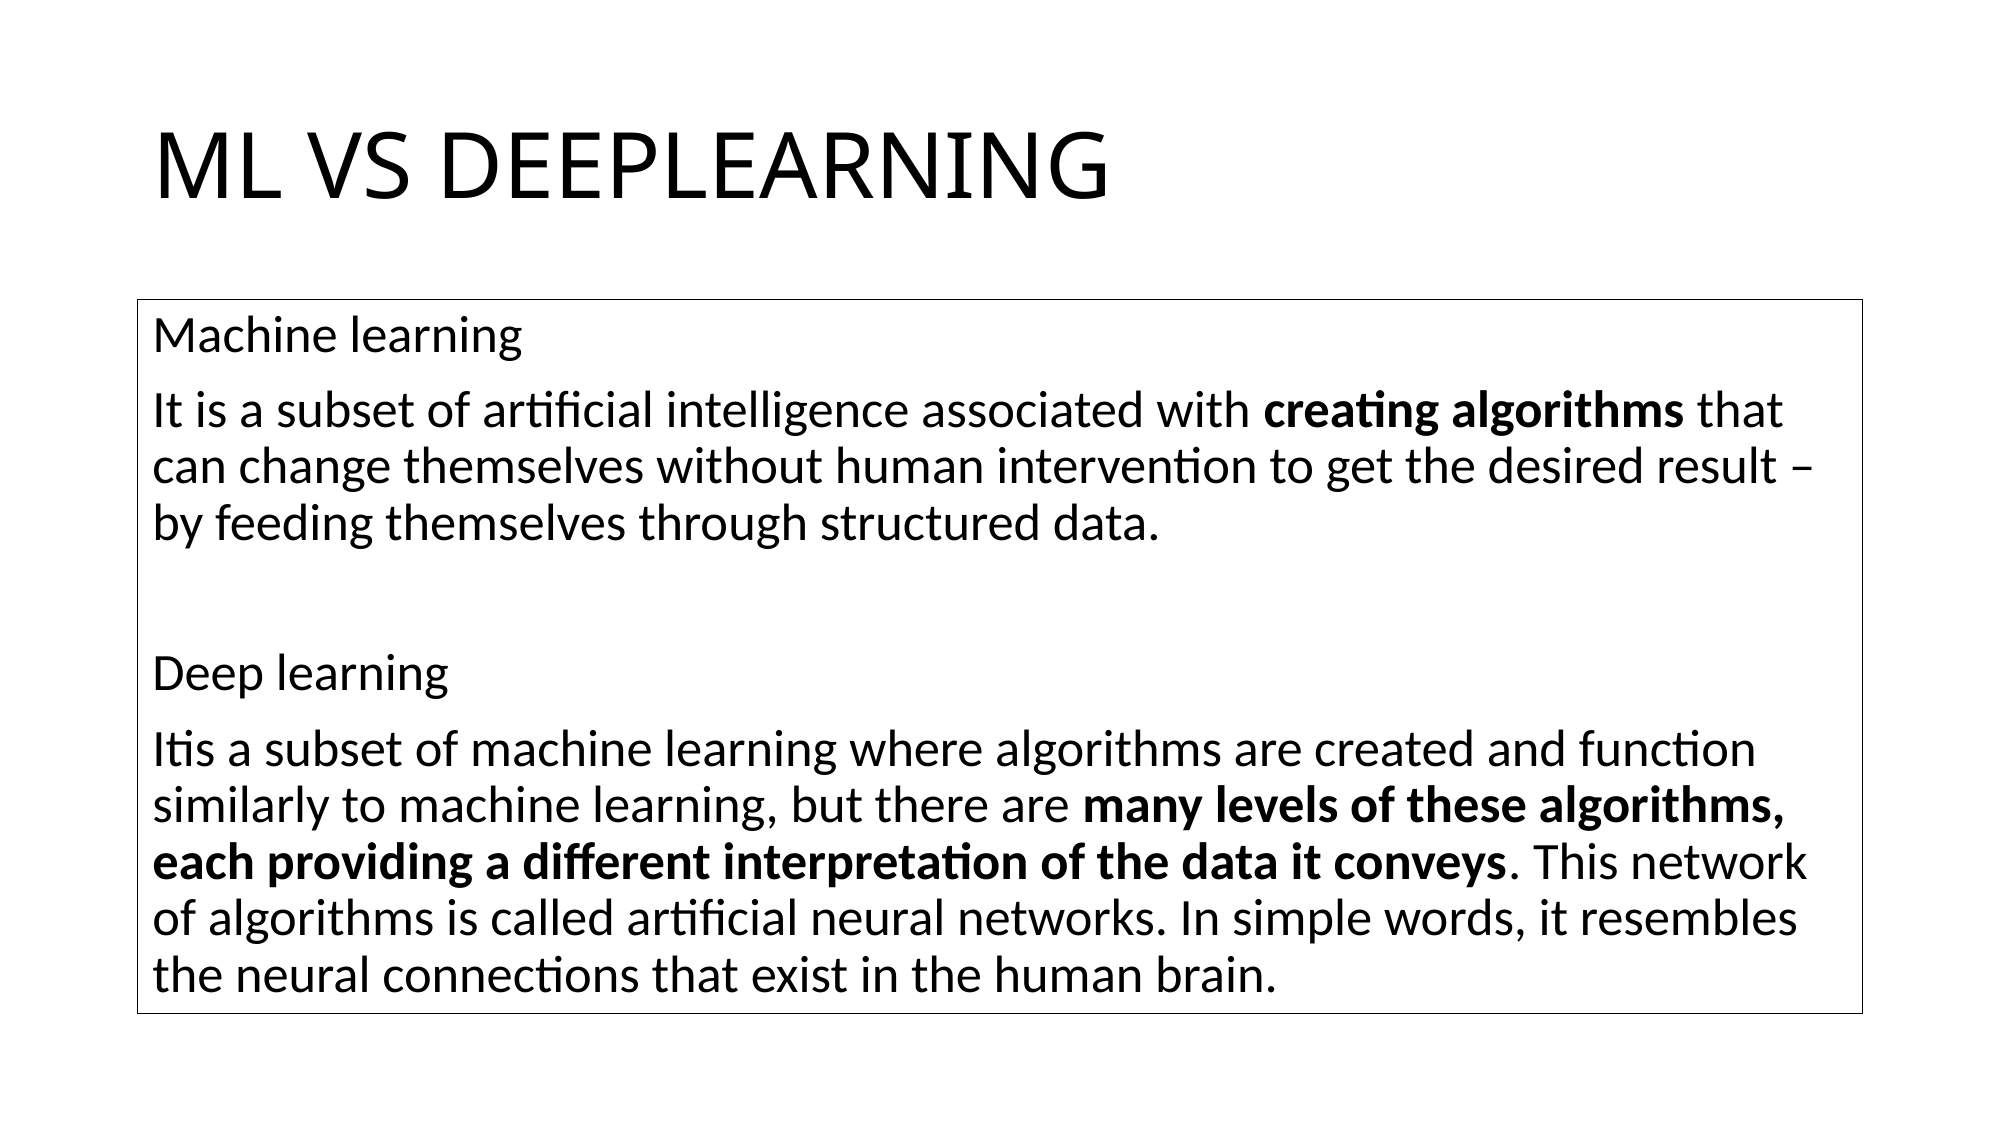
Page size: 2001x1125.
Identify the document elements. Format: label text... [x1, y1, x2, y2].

list Machine learning It is a subset of artificial intelligence associated with creating algorithms that can change themselves without human intervention to get the desired result –by feeding themselves through structured data. Deep learning Itis a subset of machine learning where algorithms are created and function similarly to machine learning, but there are many levels of these algorithms, each providing a different interpretation of the data it conveys. This network of algorithms is called artificial neural networks. In simple words, it resembles the neural connections that exist in the human brain. [137, 299, 1863, 1014]
title ML VS DEEPLEARNING [137, 59, 1863, 278]
